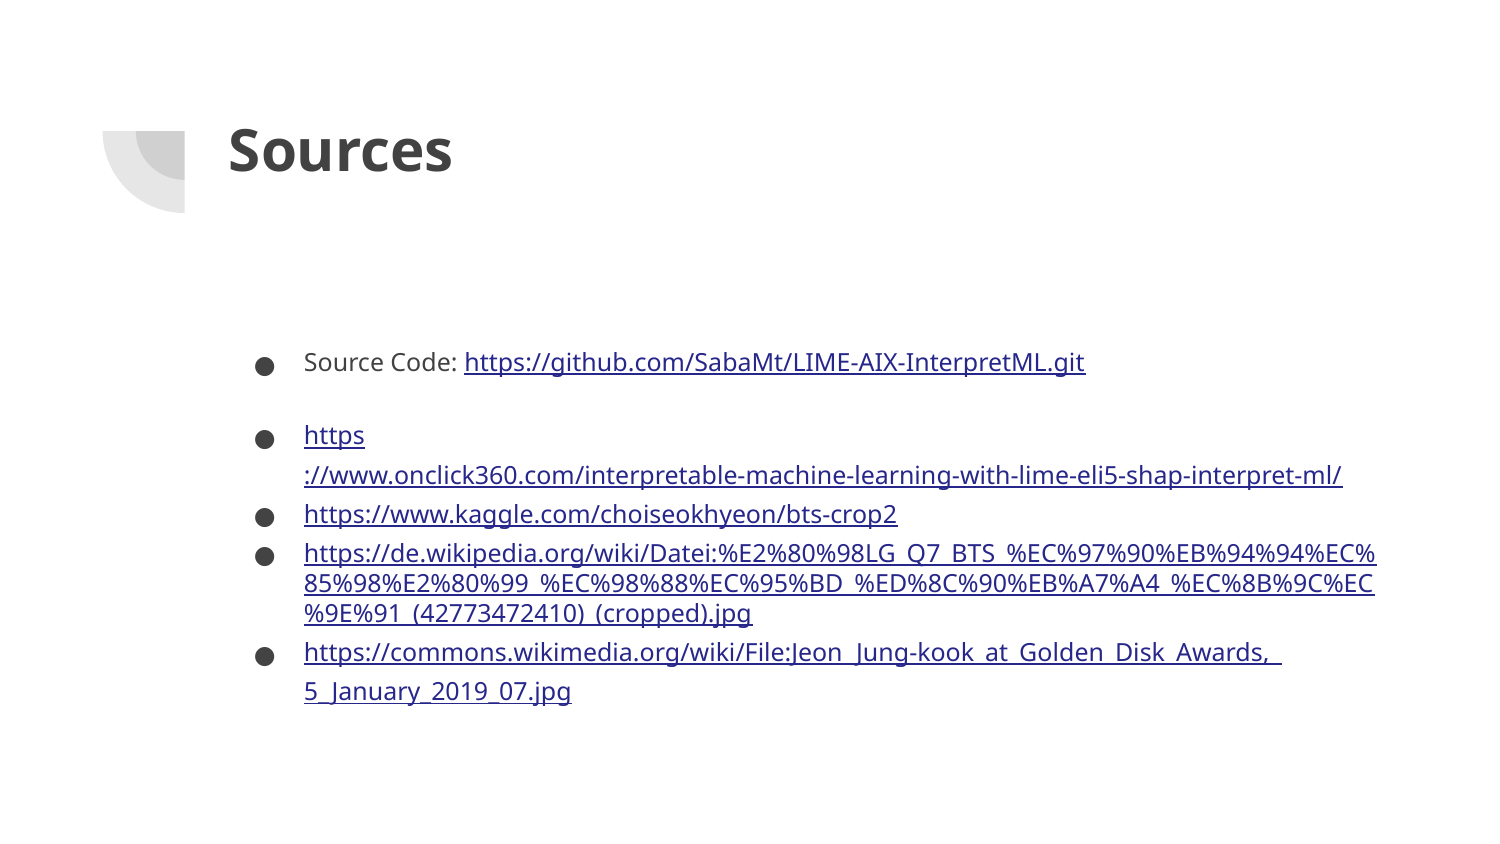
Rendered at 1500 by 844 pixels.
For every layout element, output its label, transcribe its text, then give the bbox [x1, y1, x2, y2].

title Sources [213, 98, 1368, 263]
list Source Code: https://github.com/SabaMt/LIME-AIX-InterpretML.git https://www.onclick360.com/interpretable-machine-learning-with-lime-eli5-shap-interpret-ml/ https://www.kaggle.com/choiseokhyeon/bts-crop2 https://de.wikipedia.org/wiki/Datei:%E2%80%98LG_Q7_BTS_%EC%97%90%EB%94%94%EC%85%98%E2%80%99_%EC%98%88%EC%95%BD_%ED%8C%90%EB%A7%A4_%EC%8B%9C%EC%9E%91_(42773472410)_(cropped).jpg https://commons.wikimedia.org/wiki/File:Jeon_Jung-kook_at_Golden_Disk_Awards,_5_January_2019_07.jpg [213, 326, 1395, 744]
